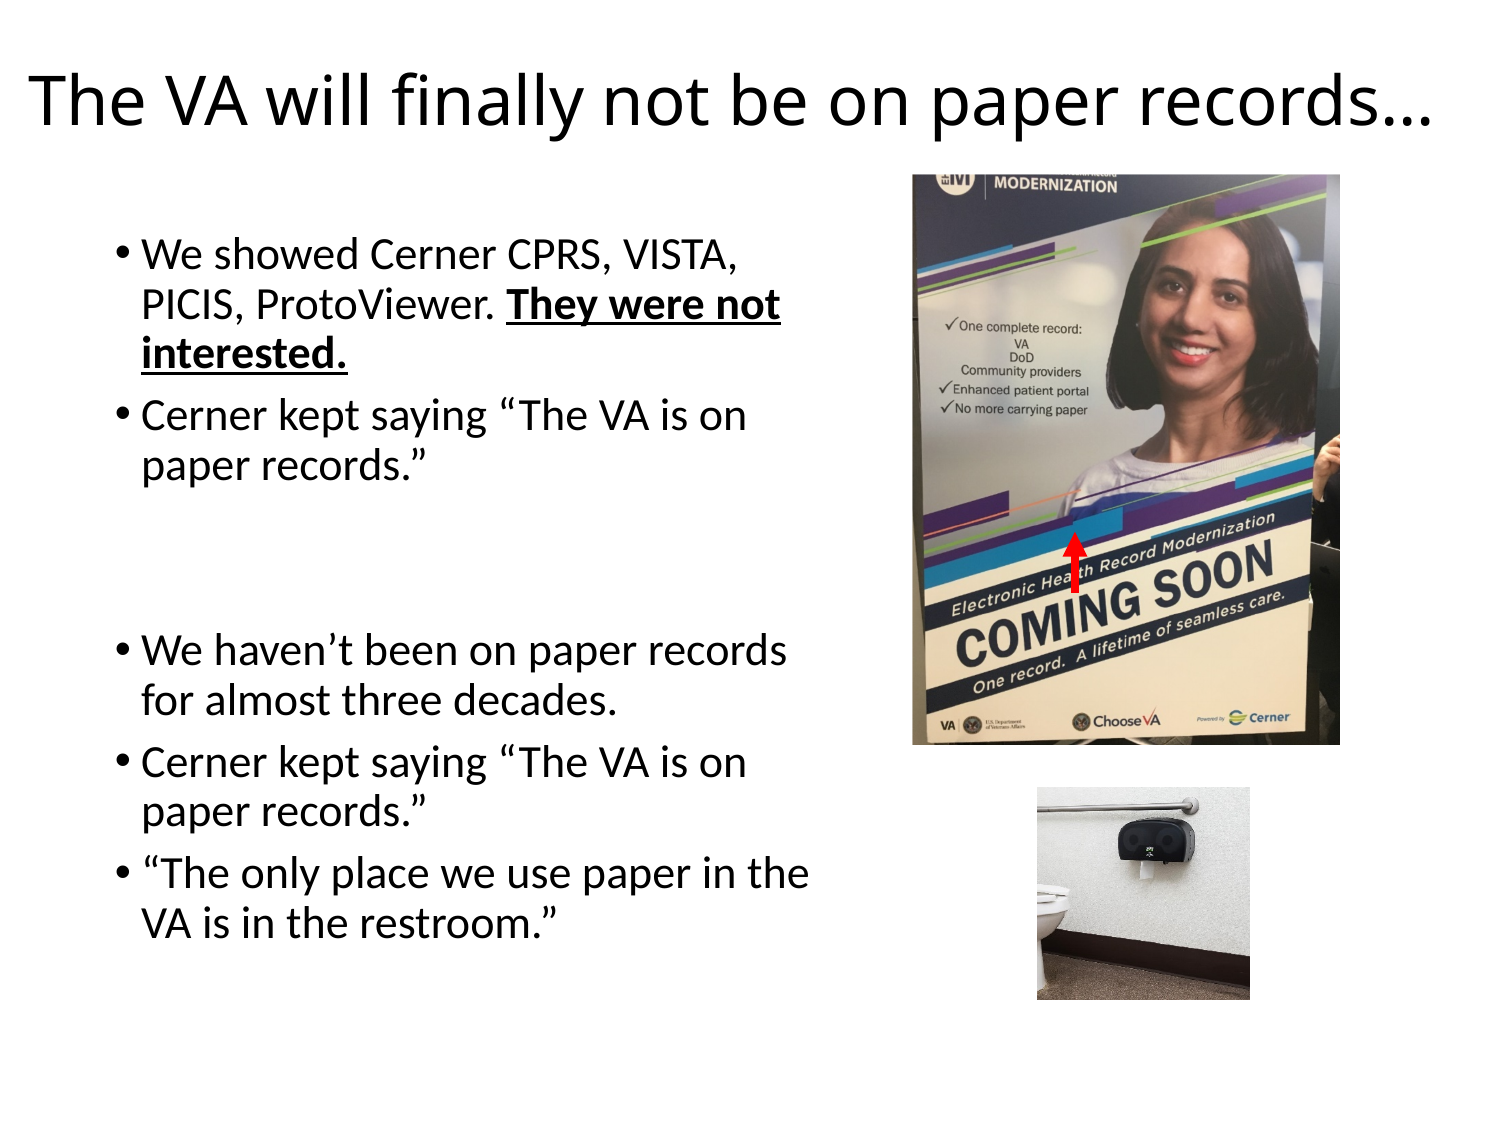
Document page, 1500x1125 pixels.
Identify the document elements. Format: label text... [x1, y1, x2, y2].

title The VA will finally not be on paper records… [13, 9, 1500, 198]
picture [841, 175, 1411, 744]
picture [1037, 787, 1250, 1000]
list We showed Cerner CPRS, VISTA, PICIS, ProtoViewer. They were not interested. Cerner kept saying “The VA is on paper records.” We haven’t been on paper records for almost three decades. Cerner kept saying “The VA is on paper records.” “The only place we use paper in the VA is in the restroom.” [99, 222, 863, 963]
